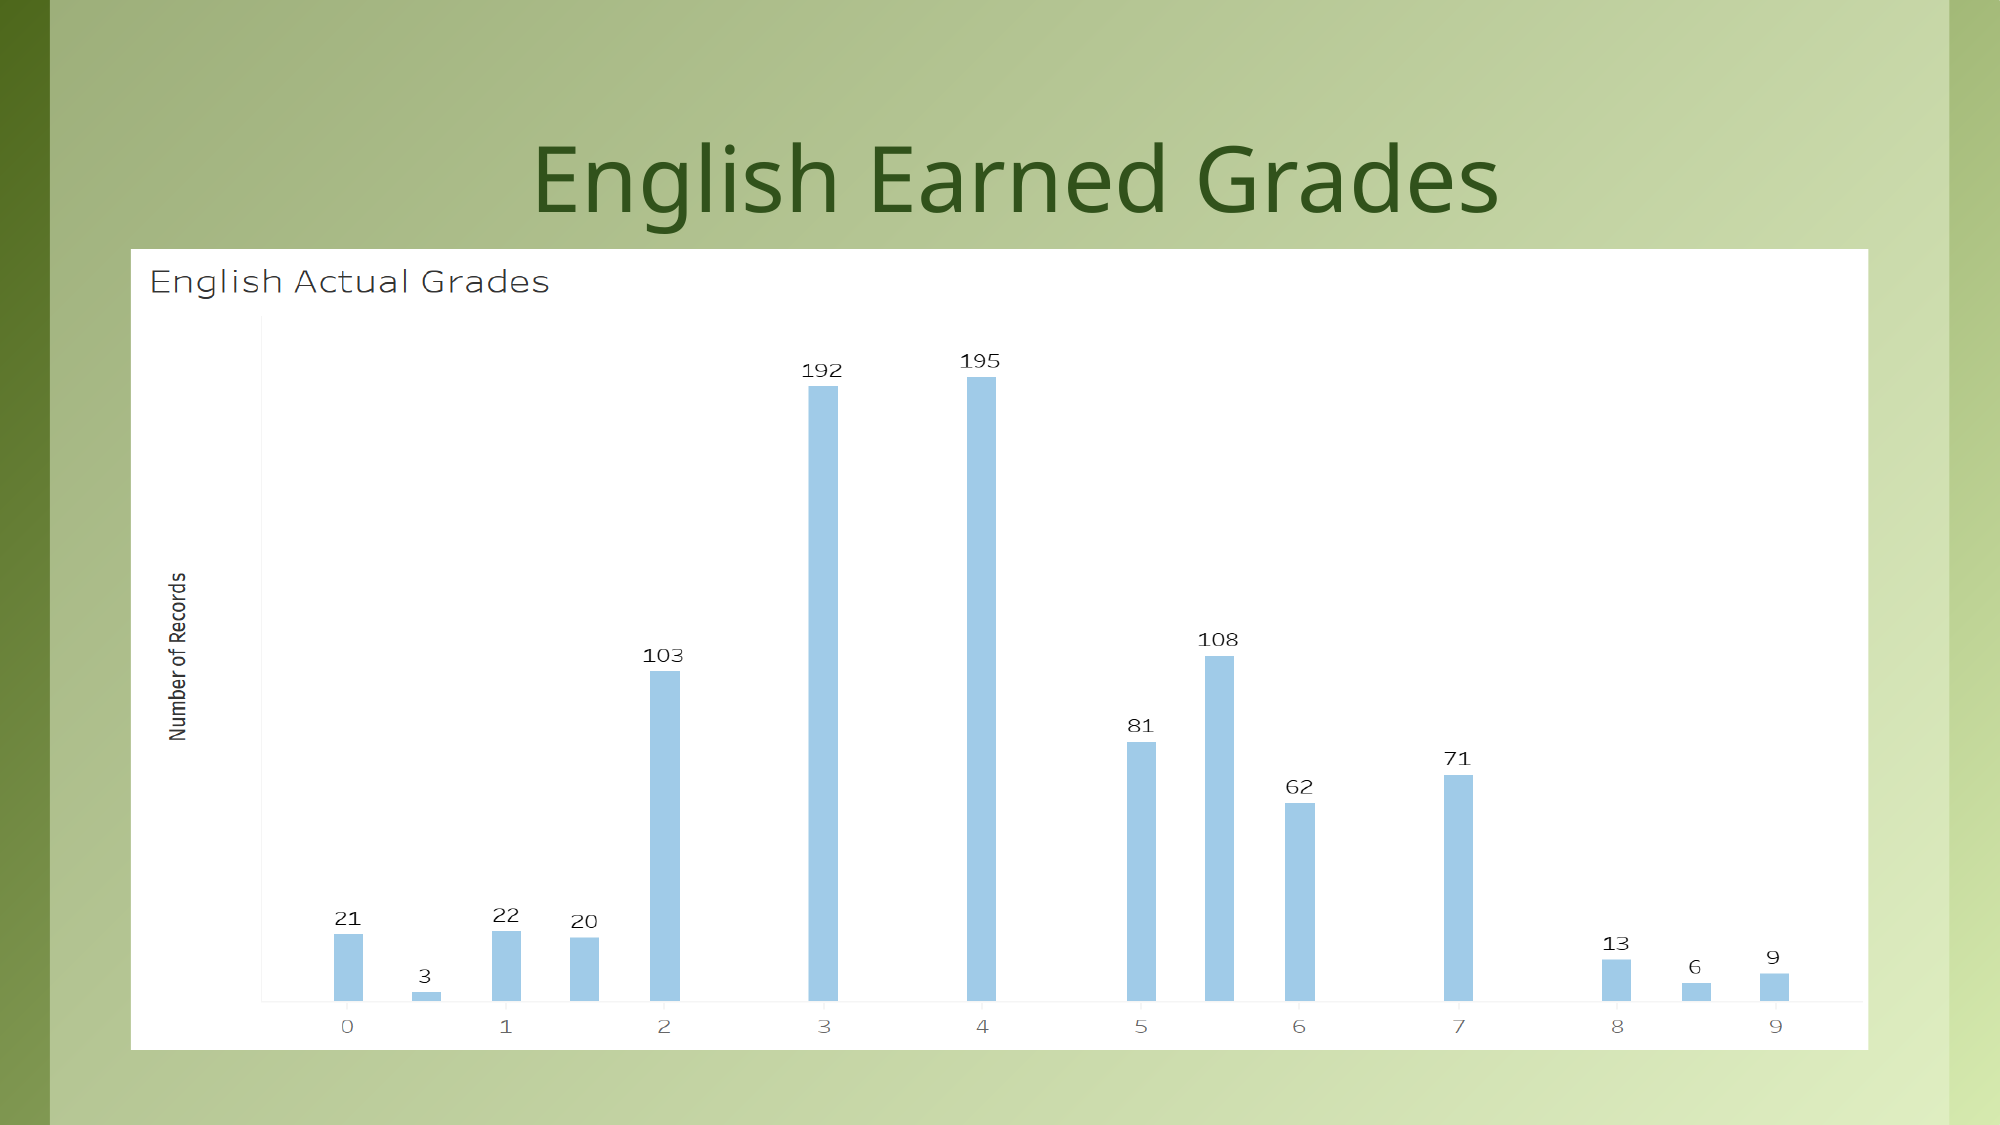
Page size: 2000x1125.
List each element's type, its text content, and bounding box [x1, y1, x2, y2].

picture [130, 249, 1869, 1050]
title English Earned Grades [183, 12, 1850, 242]
